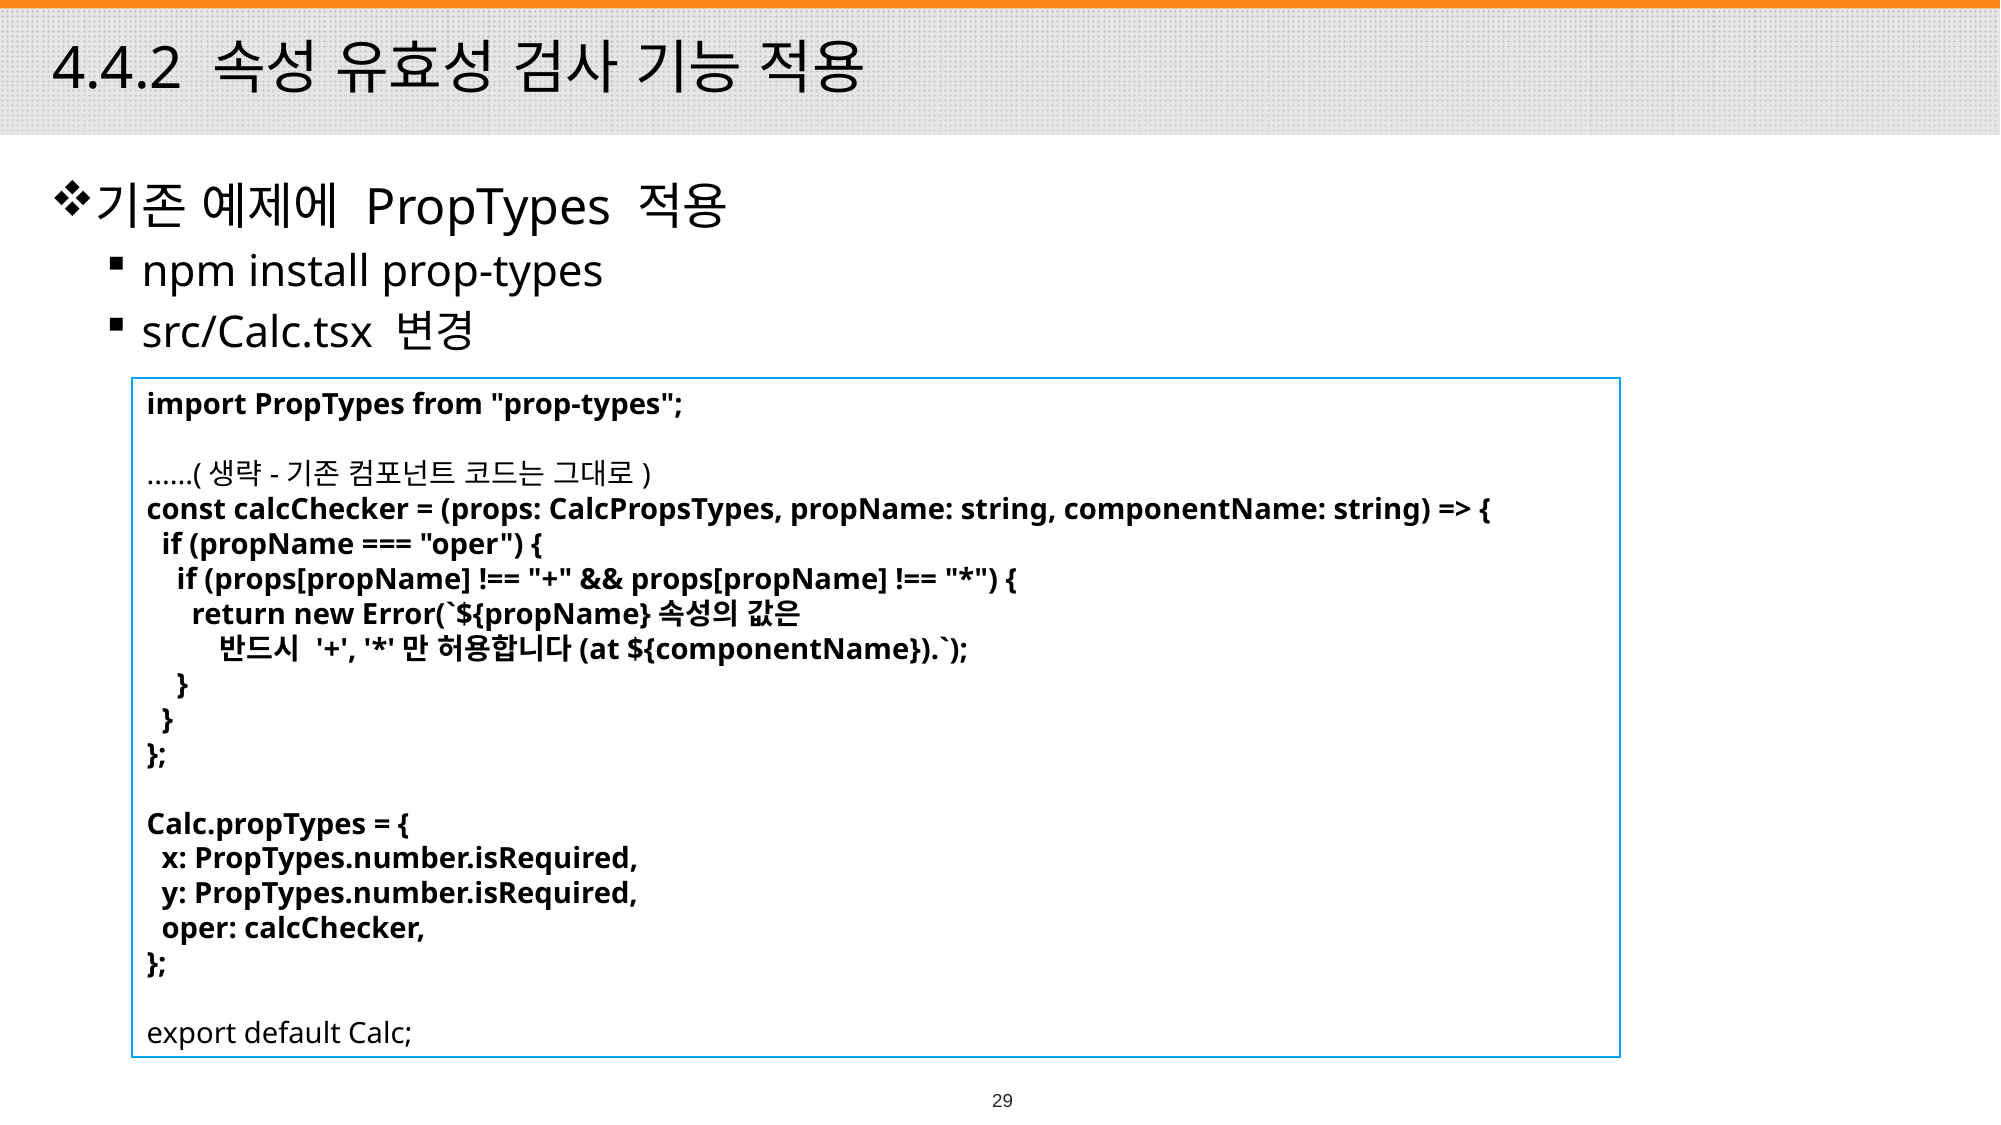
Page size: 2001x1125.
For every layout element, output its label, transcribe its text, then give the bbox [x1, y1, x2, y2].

text_box import PropTypes from "prop-types"; ......(생략-기존 컴포넌트 코드는 그대로) const calcChecker = (props: CalcPropsTypes, propName: string, componentName: string) => { if (propName === "oper") { if (props[propName] !== "+" && props[propName] !== "*") { return new Error(`${propName}속성의 값은 반드시 '+', '*'만 허용합니다(at ${componentName}).`); } } }; Calc.propTypes = { x: PropTypes.number.isRequired, y: PropTypes.number.isRequired, oper: calcChecker, }; export default Calc; [131, 378, 1621, 1057]
list 기존 예제에 PropTypes 적용 npm install prop-types src/Calc.tsx 변경 [35, 166, 1963, 1065]
picture [0, 9, 2000, 135]
title 4.4.2 속성 유효성 검사 기능 적용 [37, 22, 1838, 120]
